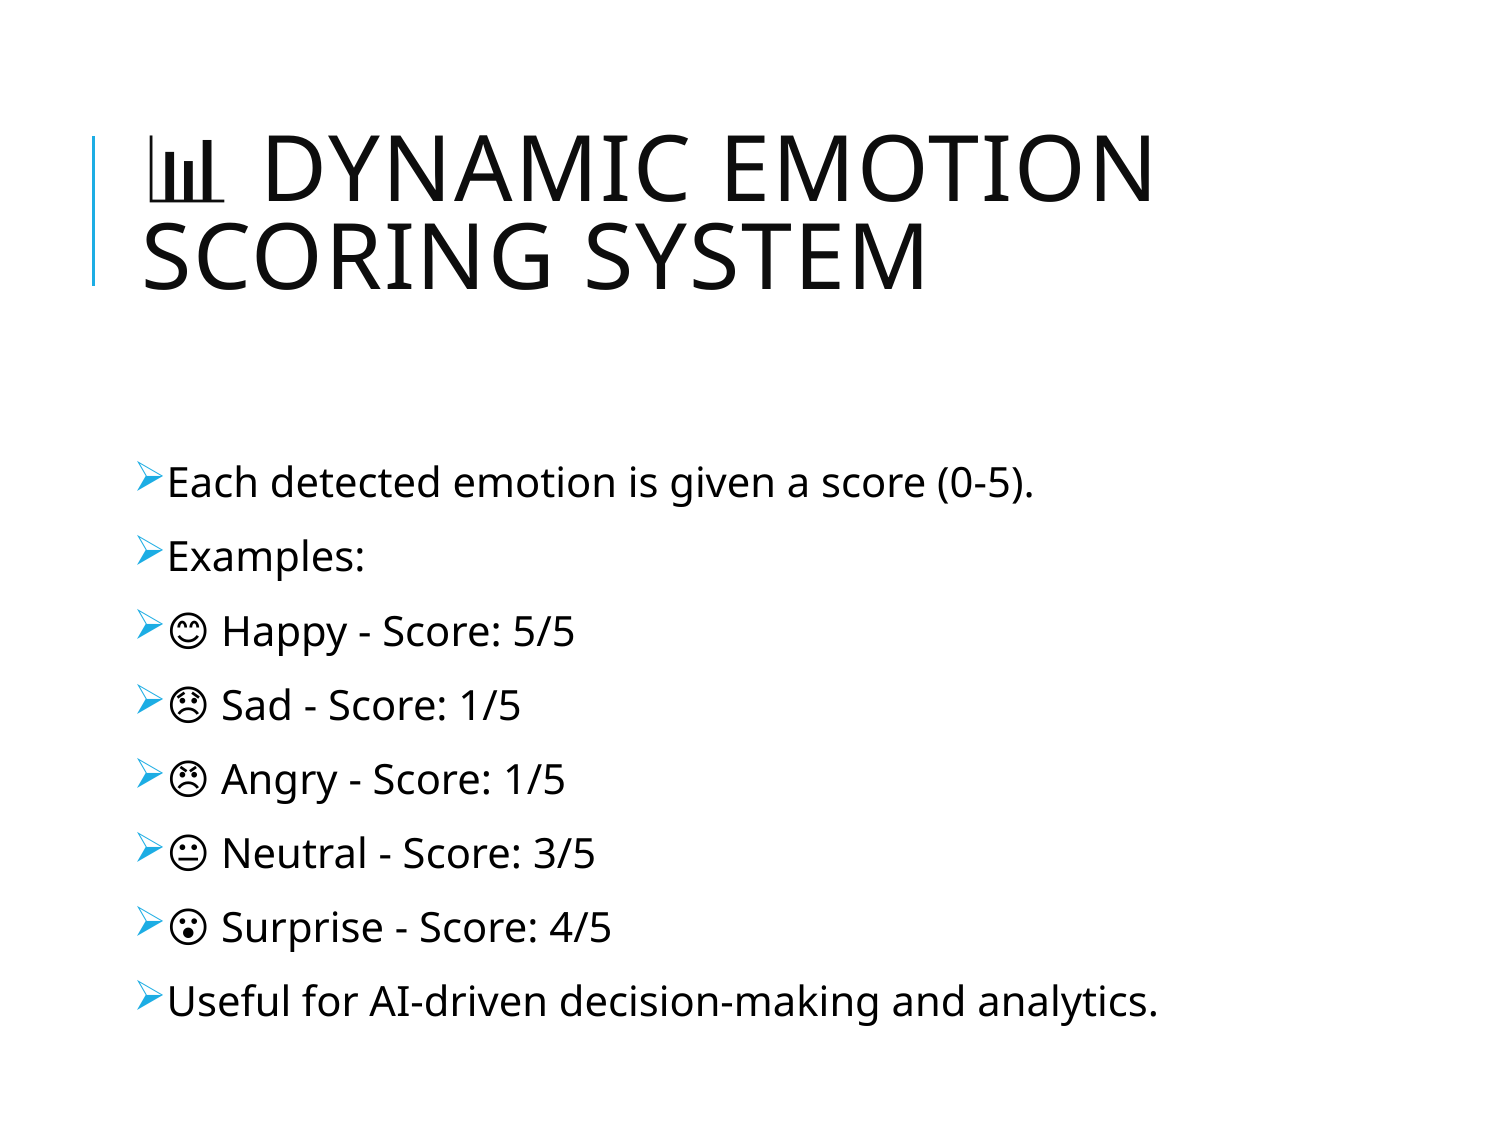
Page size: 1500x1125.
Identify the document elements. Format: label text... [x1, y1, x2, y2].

title 📊 Dynamic Emotion Scoring System [126, 96, 1322, 342]
list Each detected emotion is given a score (0-5). Examples: 😊 Happy - Score: 5/5 😞 Sad - Score: 1/5 😠 Angry - Score: 1/5 😐 Neutral - Score: 3/5 😮 Surprise - Score: 4/5 Useful for AI-driven decision-making and analytics. [126, 375, 1322, 1035]
